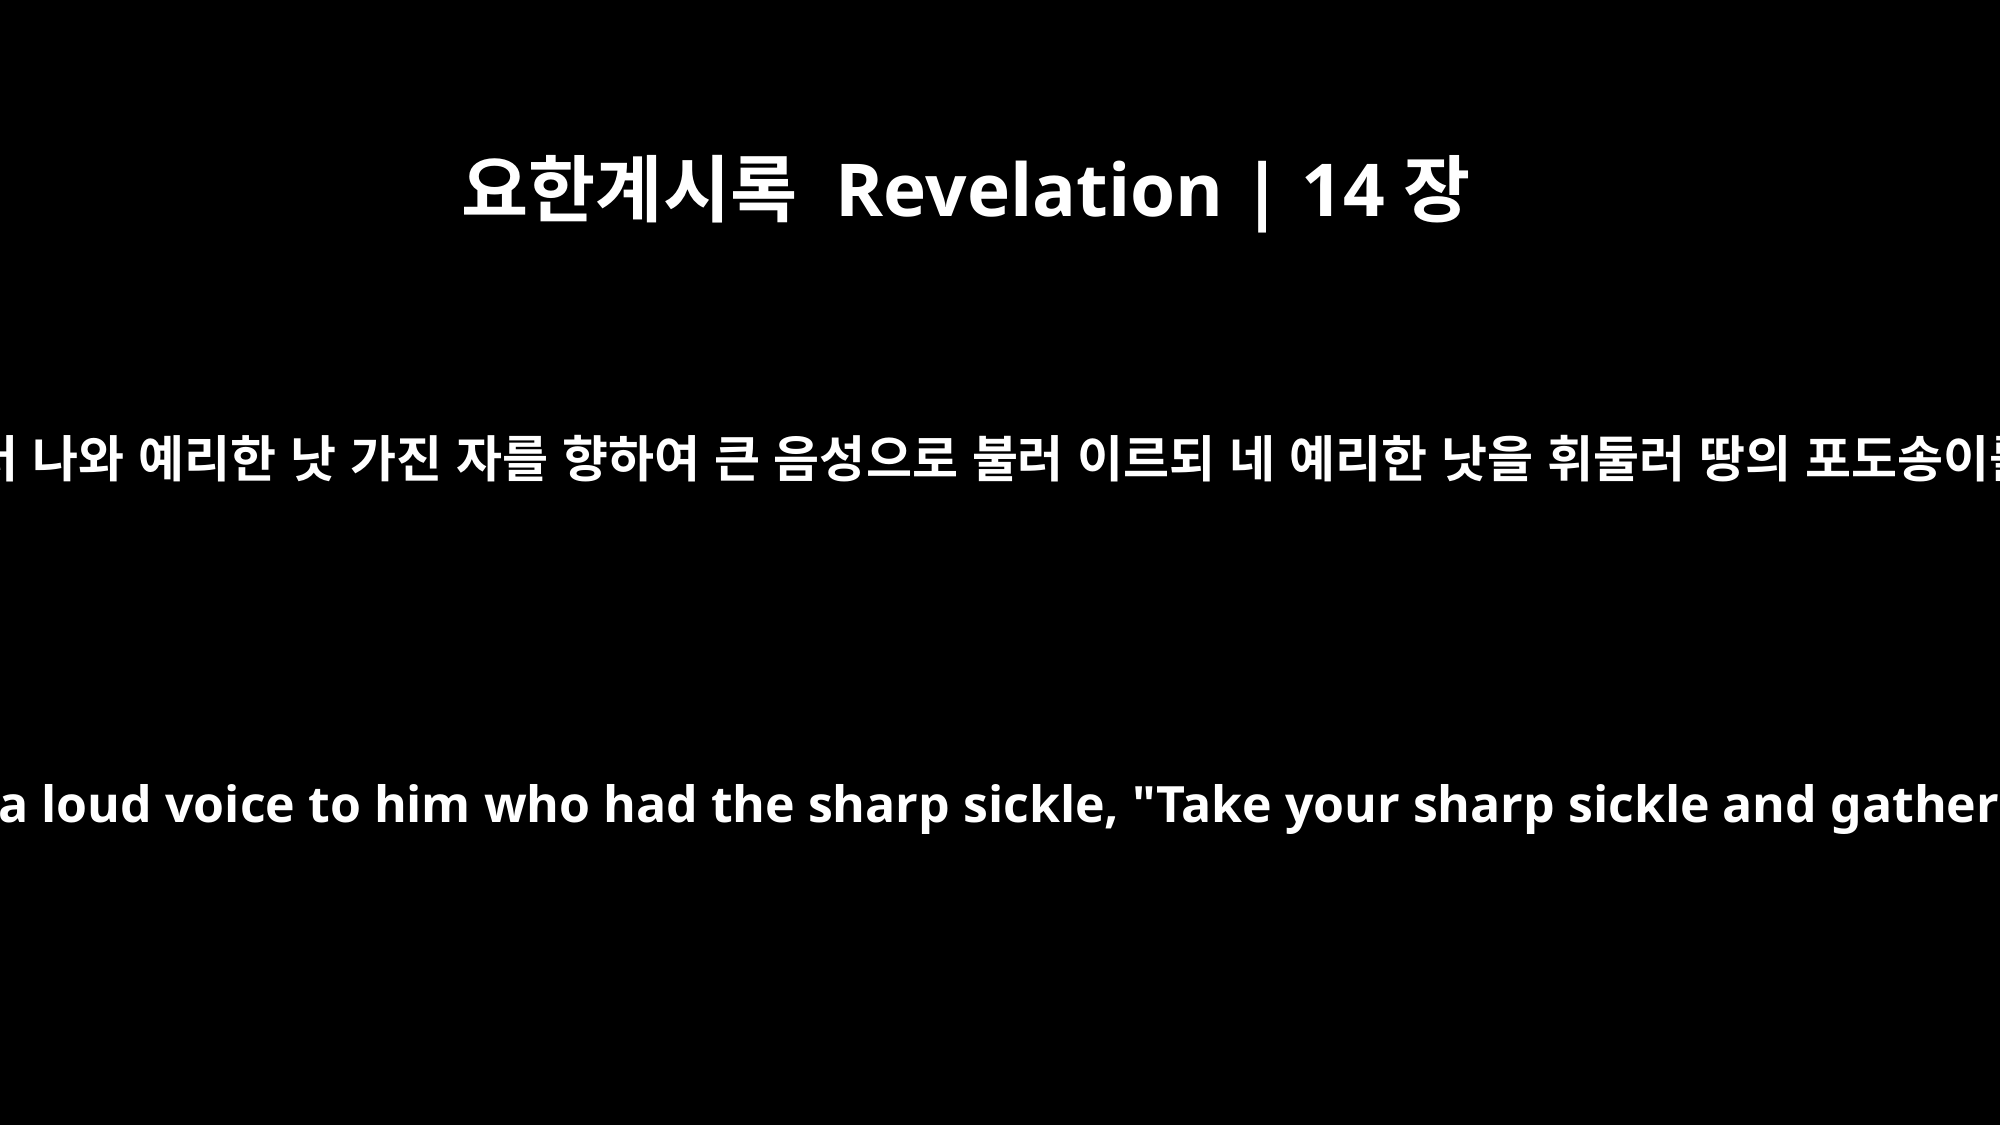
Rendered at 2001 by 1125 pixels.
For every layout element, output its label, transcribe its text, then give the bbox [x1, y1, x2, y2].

text_box 요한계시록 Revelation | 14장 [446, 136, 1486, 239]
text_box Still another angel, who had charge of the fire, came from the altar and called in a loud voice to him who had the sharp sickle, "Take your sharp sickle and gather the clusters of grapes from the earth's vine, because its grapes are ripe." [0, 764, 2000, 840]
text_box 18 또 불을 다스리는 다른 천사가 제단으로부터 나와 예리한 낫 가진 자를 향하여 큰 음성으로 불러 이르되 네 예리한 낫을 휘둘러 땅의 포도송이를 거두라 그 포도가 익었느니라 하더라 [0, 359, 2000, 495]
